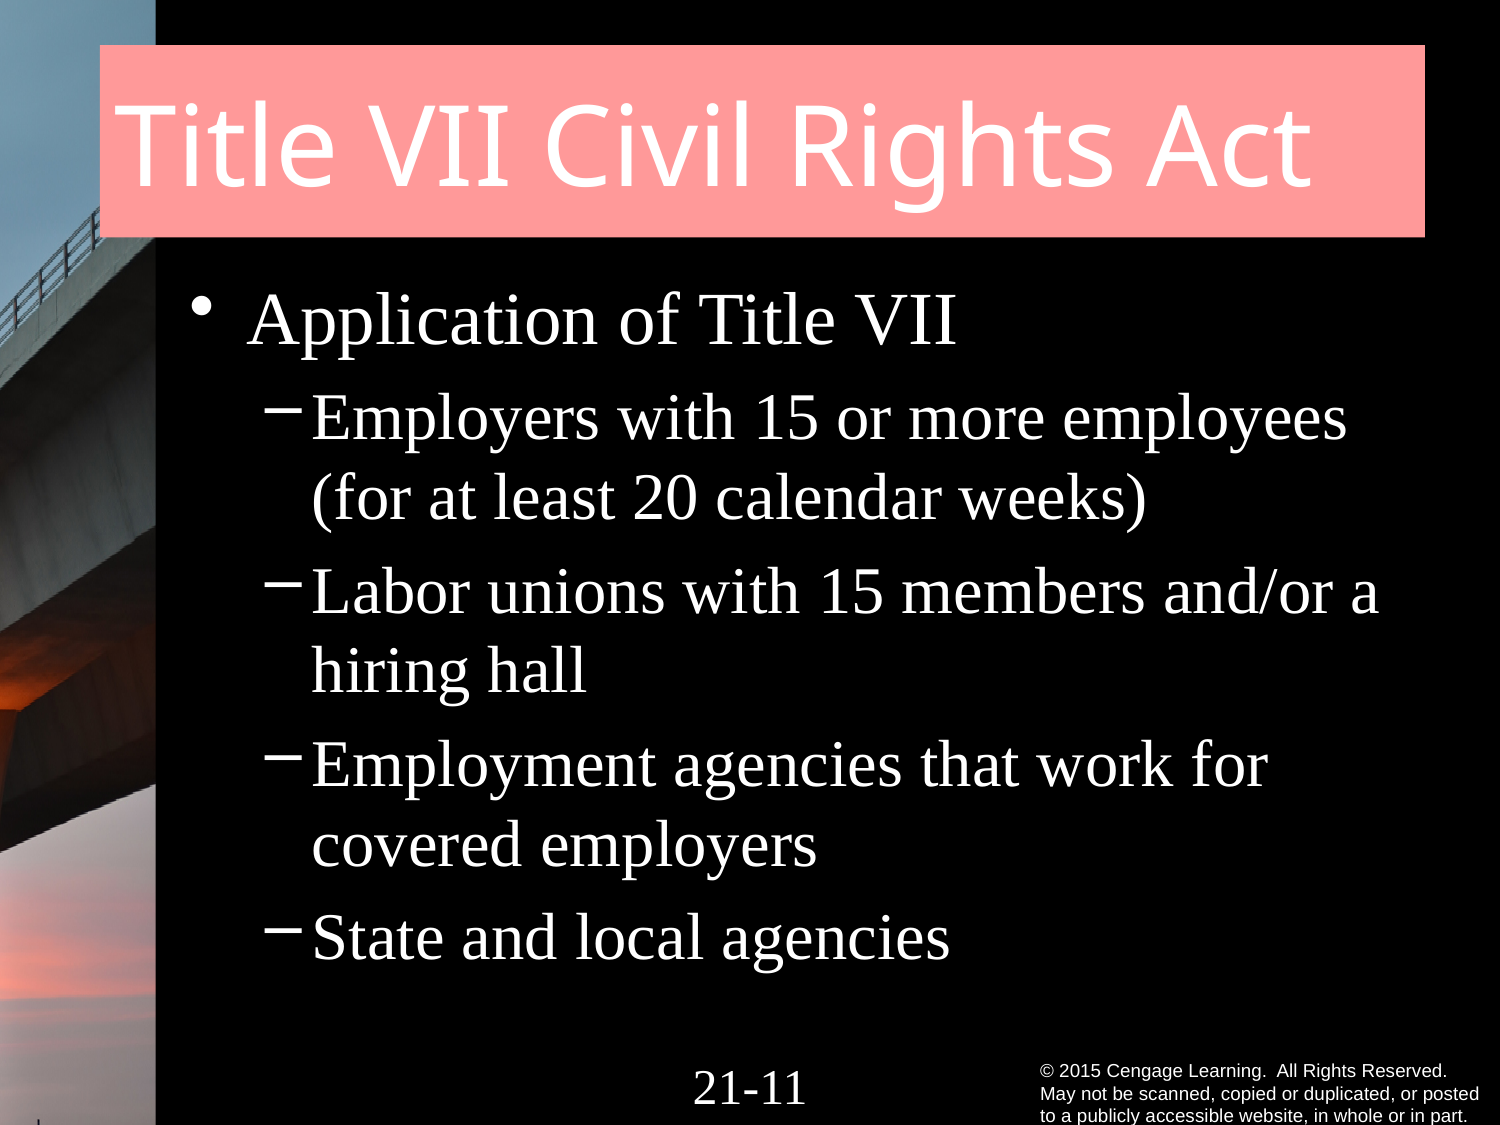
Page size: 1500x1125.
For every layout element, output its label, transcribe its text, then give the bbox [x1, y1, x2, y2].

slide_number 21-10 [574, 1046, 926, 1125]
picture [0, 0, 155, 1125]
title Title VII Civil Rights Act [99, 44, 1426, 238]
list Application of Title VII Employers with 15 or more employees (for at least 20 calendar weeks) Labor unions with 15 members and/or a hiring hall Employment agencies that work for covered employers State and local agencies [174, 262, 1425, 1005]
